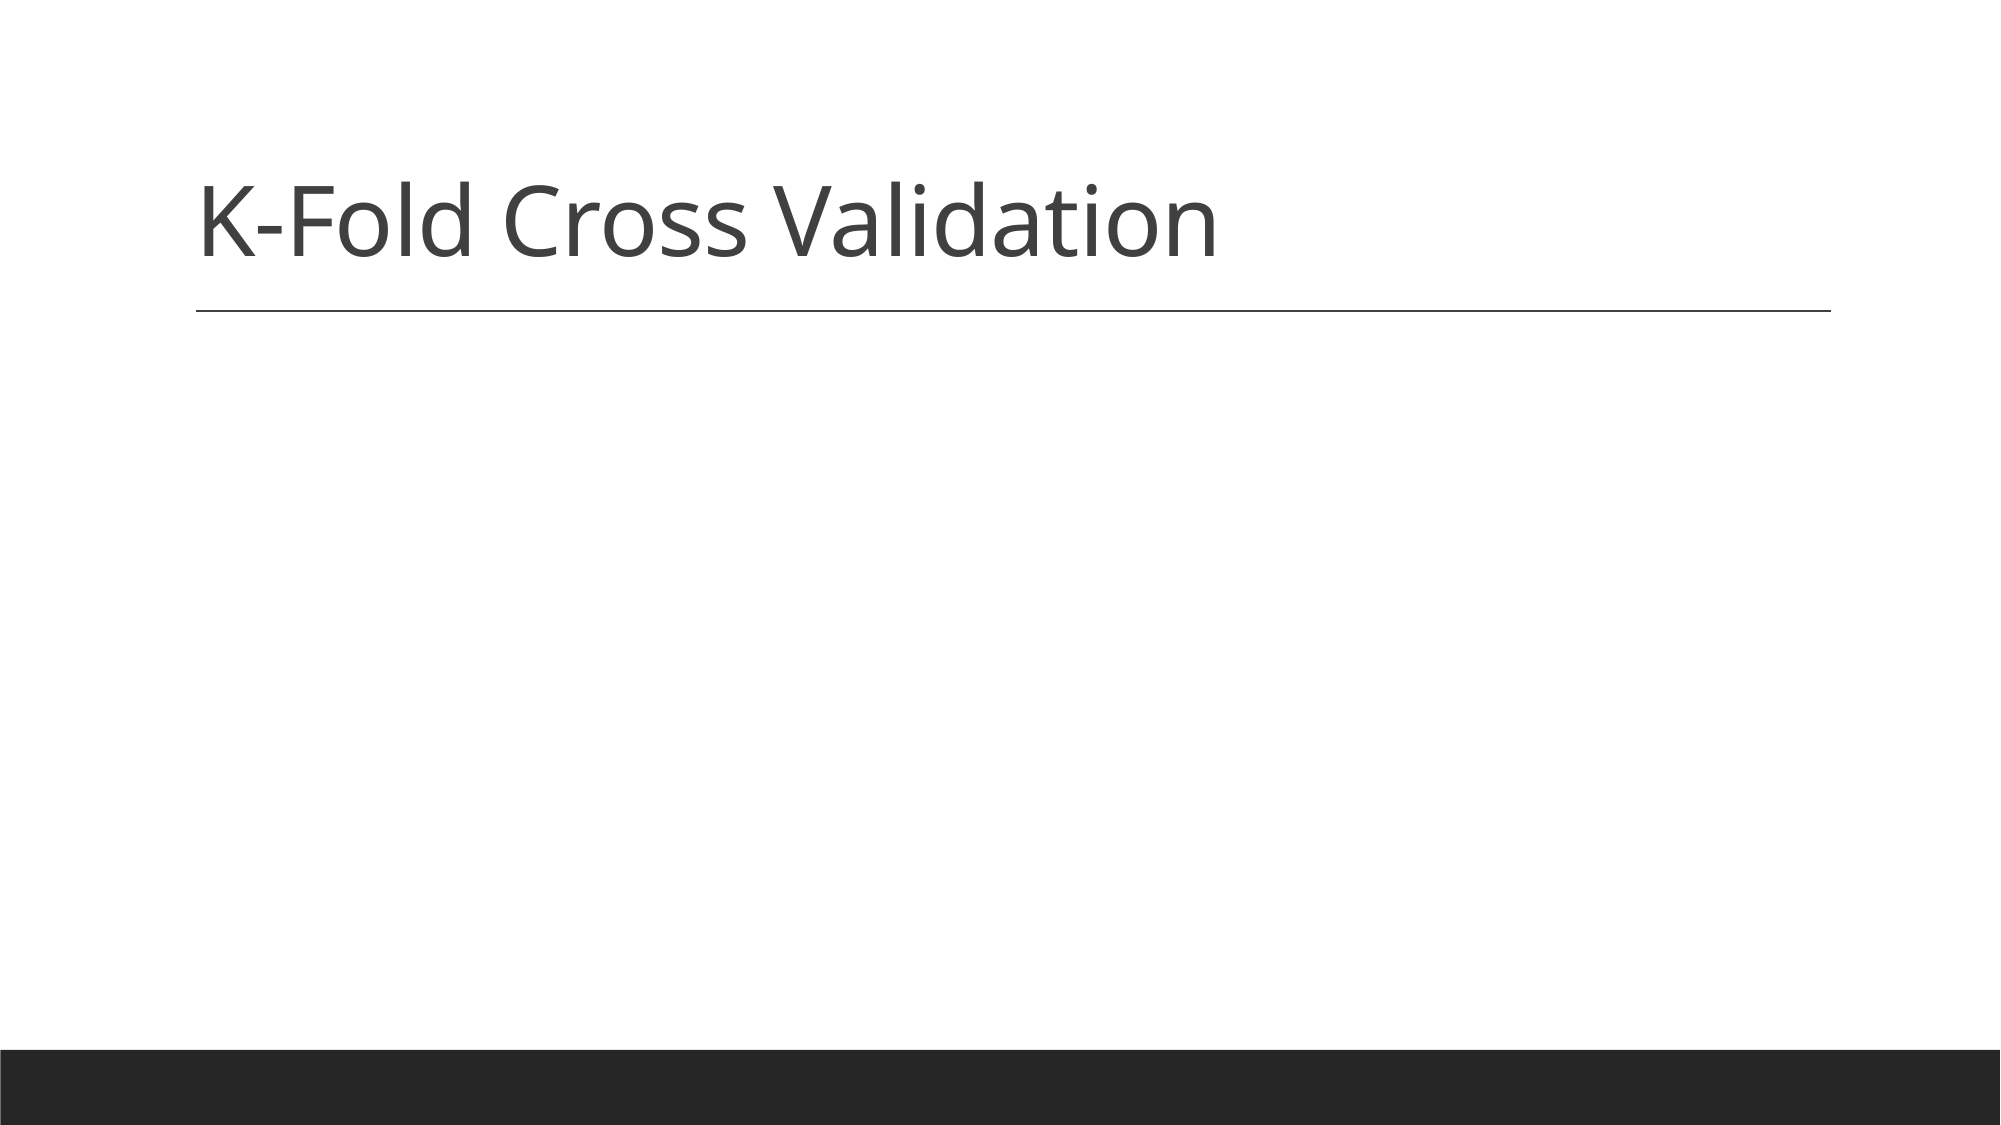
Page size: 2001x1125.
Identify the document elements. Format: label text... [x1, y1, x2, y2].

title K-Fold Cross Validation [180, 47, 1830, 285]
